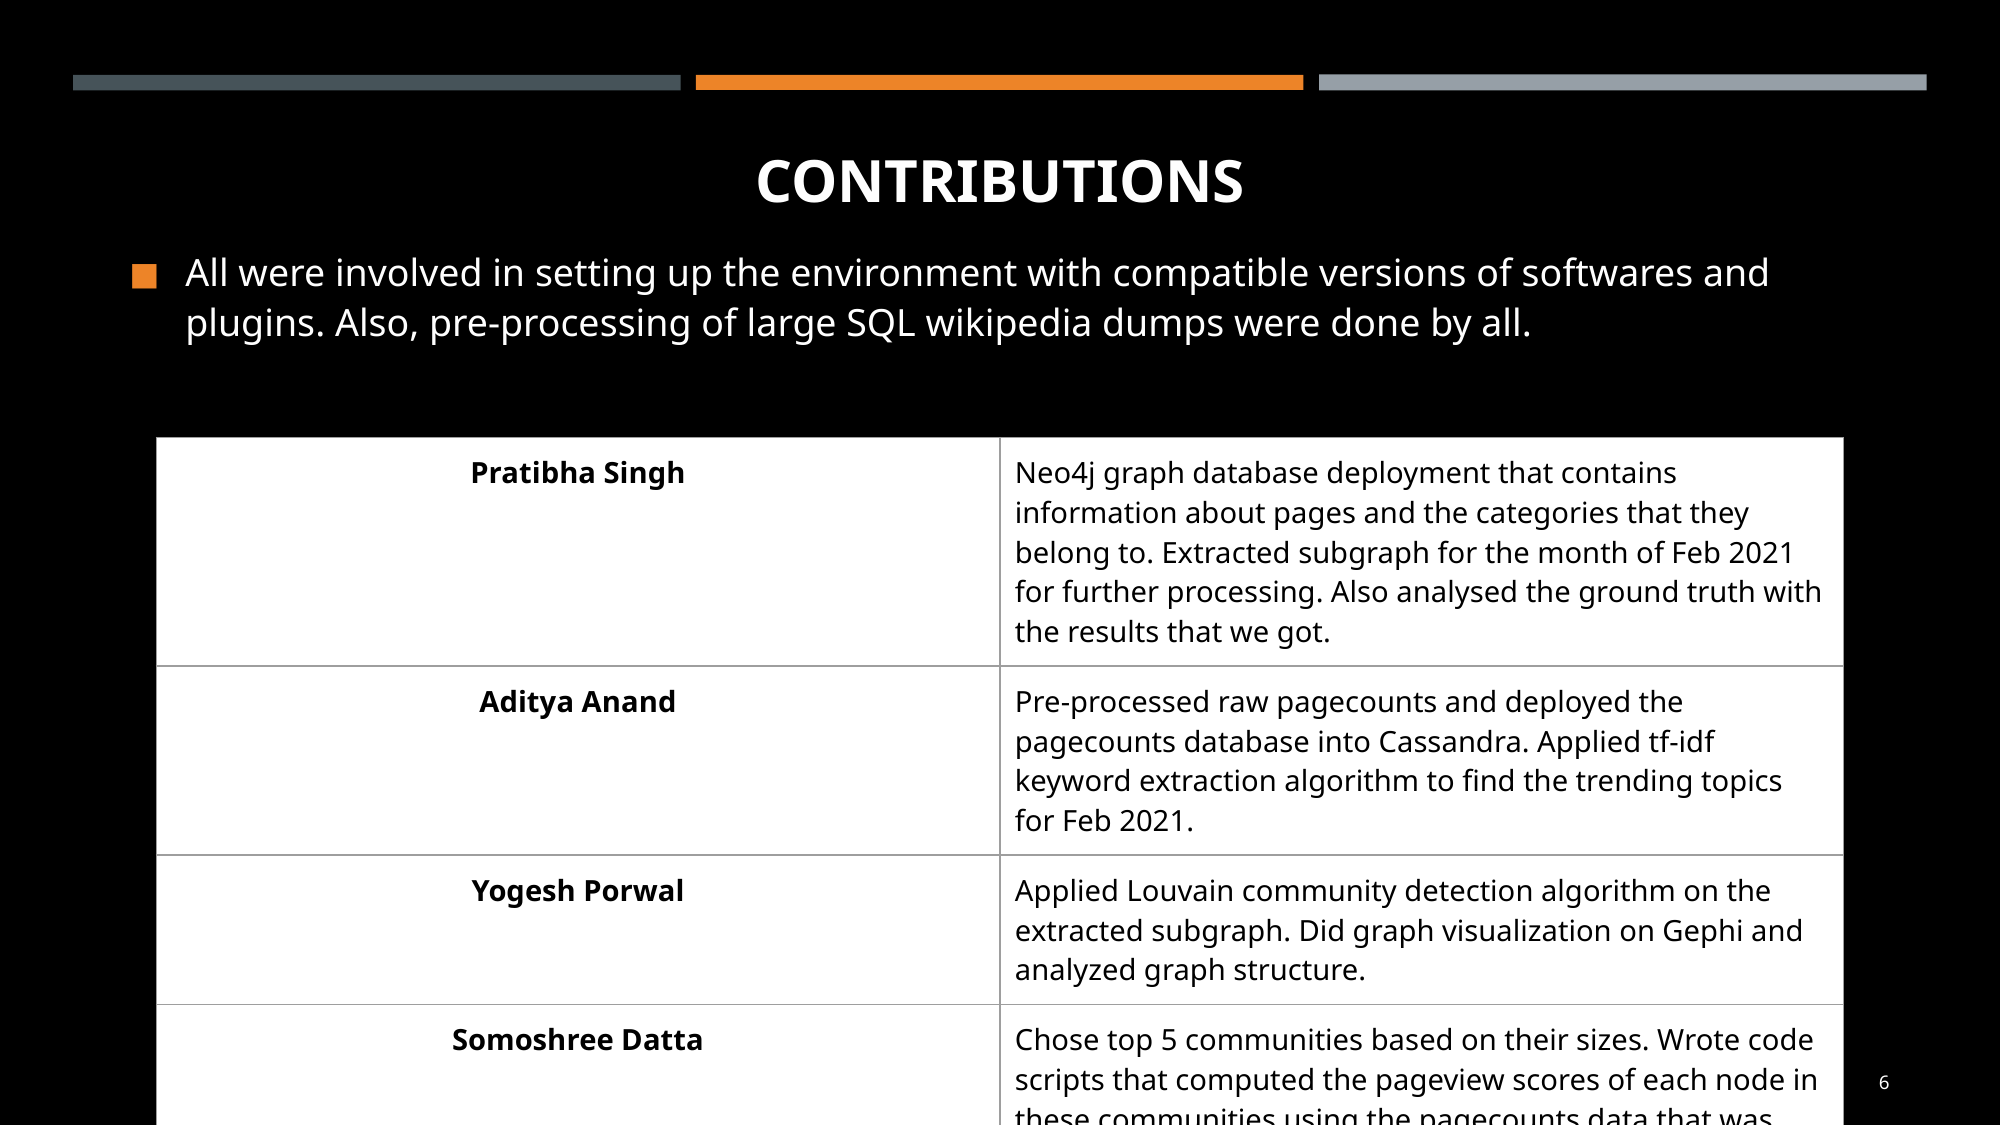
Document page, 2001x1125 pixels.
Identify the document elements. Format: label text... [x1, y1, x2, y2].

table_cell Applied Louvain community detection algorithm on the extracted subgraph. Did graph visualization on Gephi and analyzed graph structure. [1001, 856, 1843, 1004]
table_header Neo4j graph database deployment that contains information about pages and the categories that they belong to. Extracted subgraph for the month of Feb 2021 for further processing. Also analysed the ground truth with the results that we got. [1001, 438, 1843, 665]
slide_number ‹#› [1844, 1053, 1905, 1114]
list All were involved in setting up the environment with compatible versions of softwares and plugins. Also, pre-processing of large SQL wikipedia dumps were done by all. [95, 237, 1905, 981]
table_cell Chose top 5 communities based on their sizes. Wrote code scripts that computed the pageview scores of each node in these communities using the pagecounts data that was deployed in Cassandra earlier. [1001, 1005, 1843, 1125]
table_cell Somoshree Datta [157, 1005, 999, 1125]
table_header Pratibha Singh [157, 438, 999, 665]
table_cell Aditya Anand [157, 667, 999, 854]
title CONTRIBUTIONS [95, 115, 1905, 222]
table_cell Pre-processed raw pagecounts and deployed the pagecounts database into Cassandra. Applied tf-idf keyword extraction algorithm to find the trending topics for Feb 2021. [1001, 667, 1843, 854]
table_cell Yogesh Porwal [157, 856, 999, 1004]
